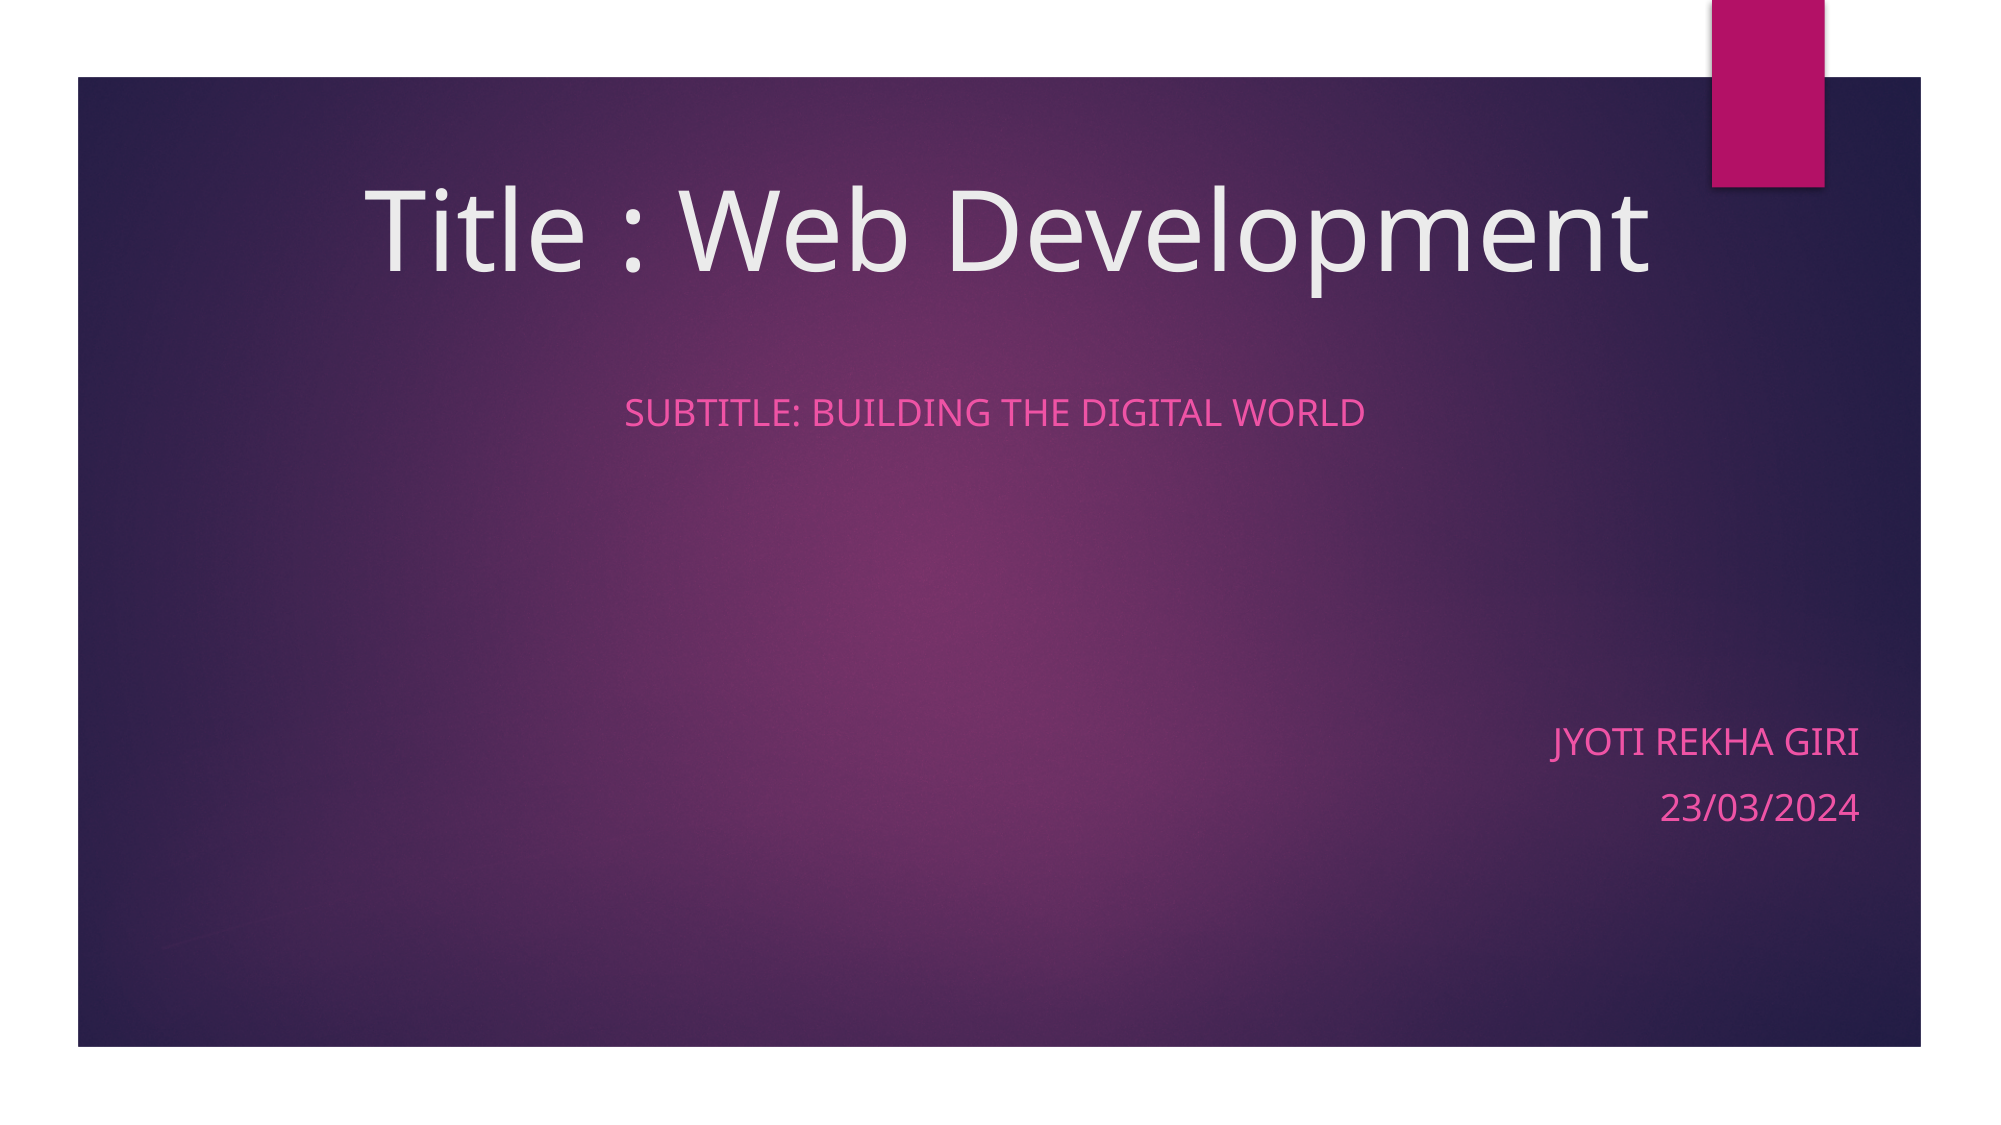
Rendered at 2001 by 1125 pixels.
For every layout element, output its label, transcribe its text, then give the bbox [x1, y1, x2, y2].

subtitle Subtitle: Building the Digital World Jyoti Rekha Giri 23/03/2024 [141, 381, 1875, 1080]
title Title : Web Development [141, 23, 1875, 381]
